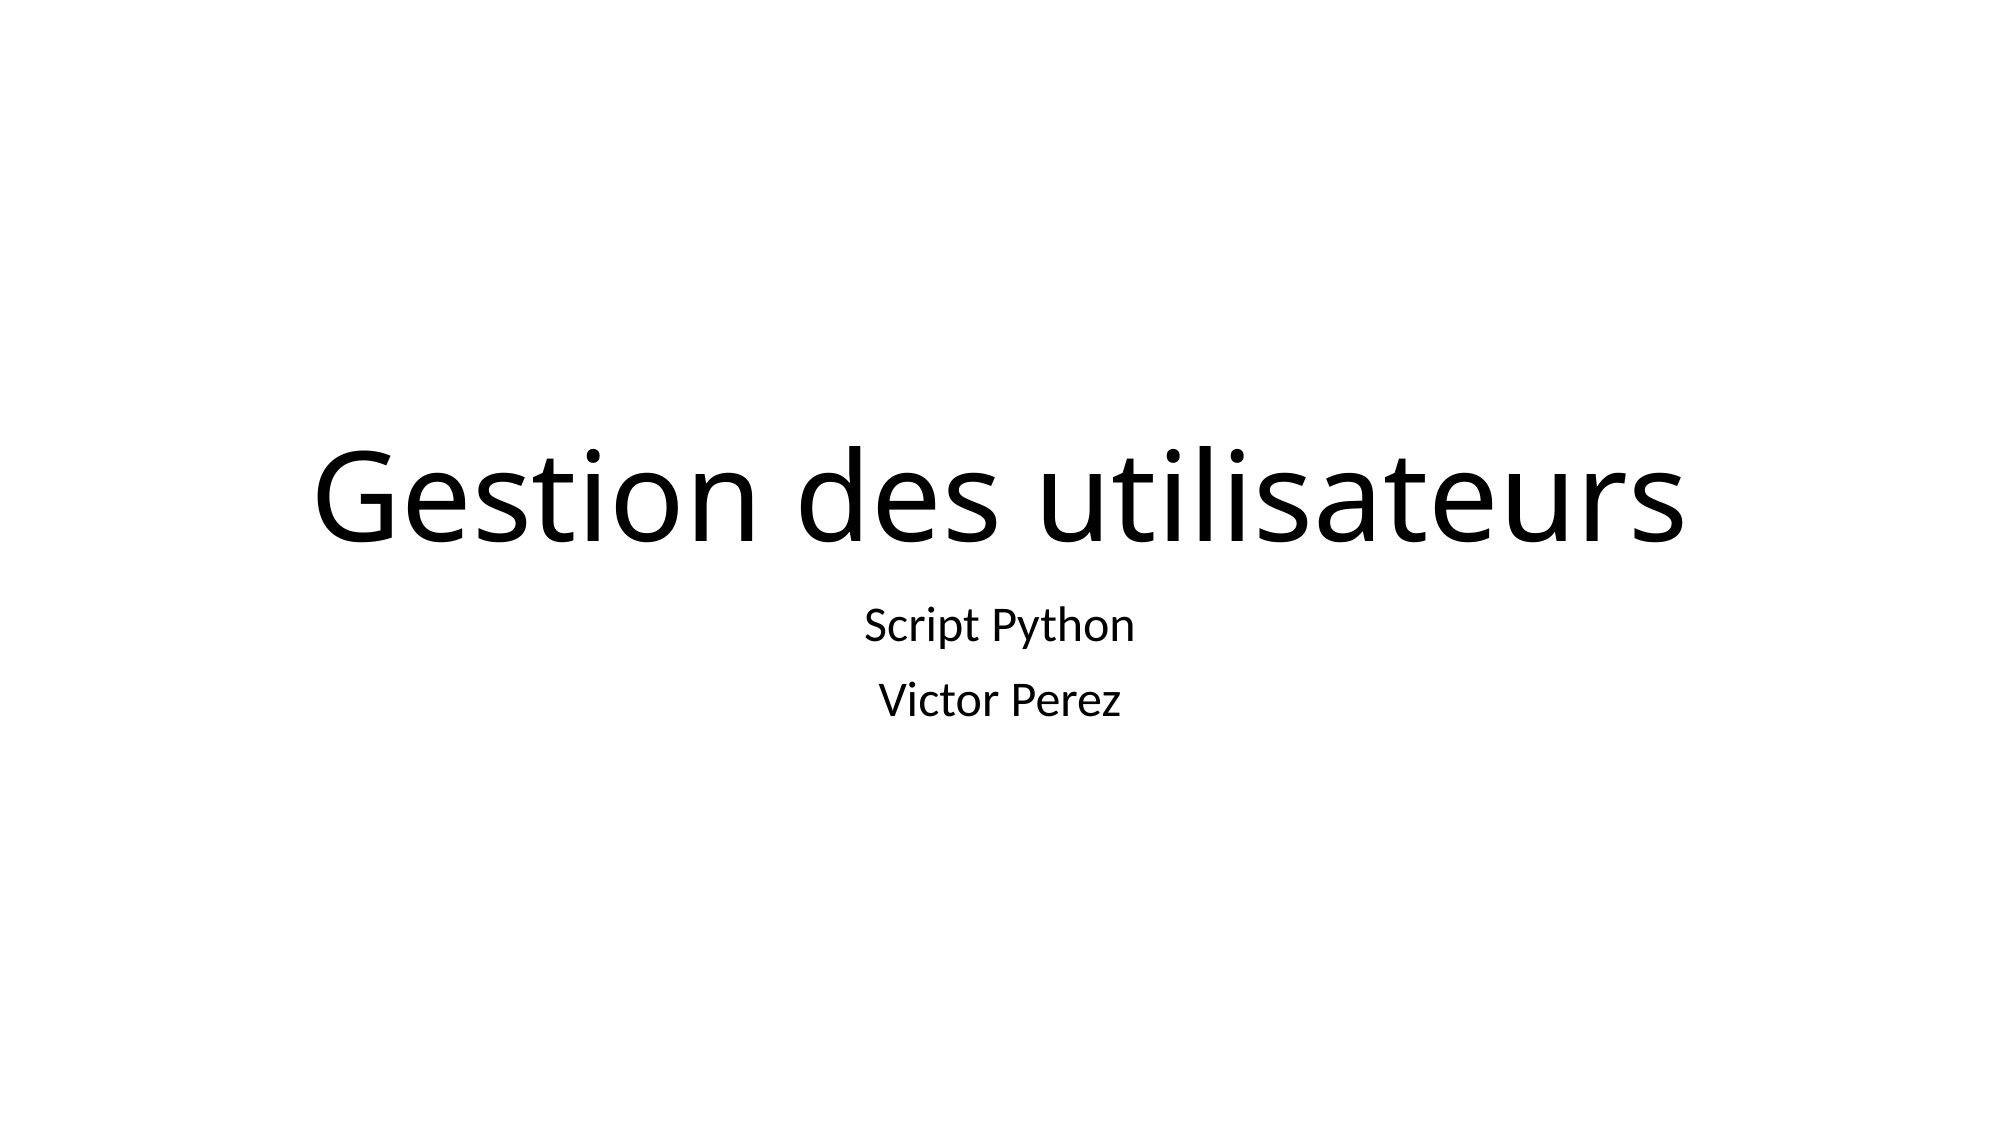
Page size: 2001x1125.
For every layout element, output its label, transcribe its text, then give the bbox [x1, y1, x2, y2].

subtitle Script Python Victor Perez [249, 590, 1750, 863]
title Gestion des utilisateurs [249, 184, 1750, 576]
